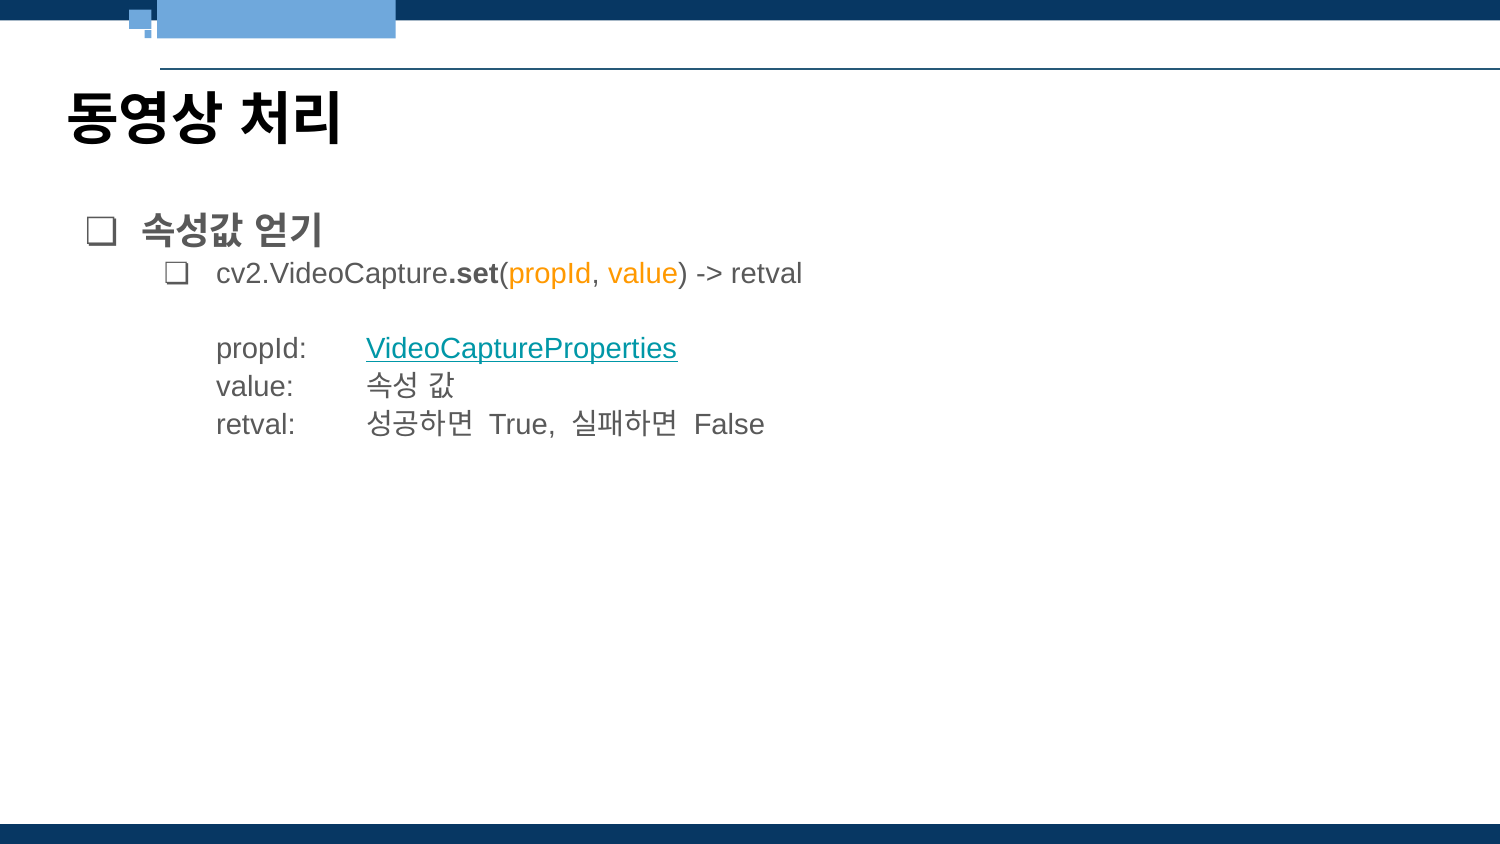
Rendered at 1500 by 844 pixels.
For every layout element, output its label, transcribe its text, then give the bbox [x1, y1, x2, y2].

text_box [157, 0, 396, 39]
text_box [129, 9, 152, 29]
picture [113, 61, 1500, 76]
list 속성값 얻기 cv2.VideoCapture.set(propId, value) -> retval propId: VideoCaptureProperties value: 속성 값 retval: 성공하면 True, 실패하면 False [51, 189, 1449, 750]
text_box [144, 30, 152, 39]
text_box [396, 0, 1500, 21]
text_box [0, 824, 1500, 844]
title 동영상 처리 [51, 72, 1449, 167]
text_box [0, 0, 157, 21]
